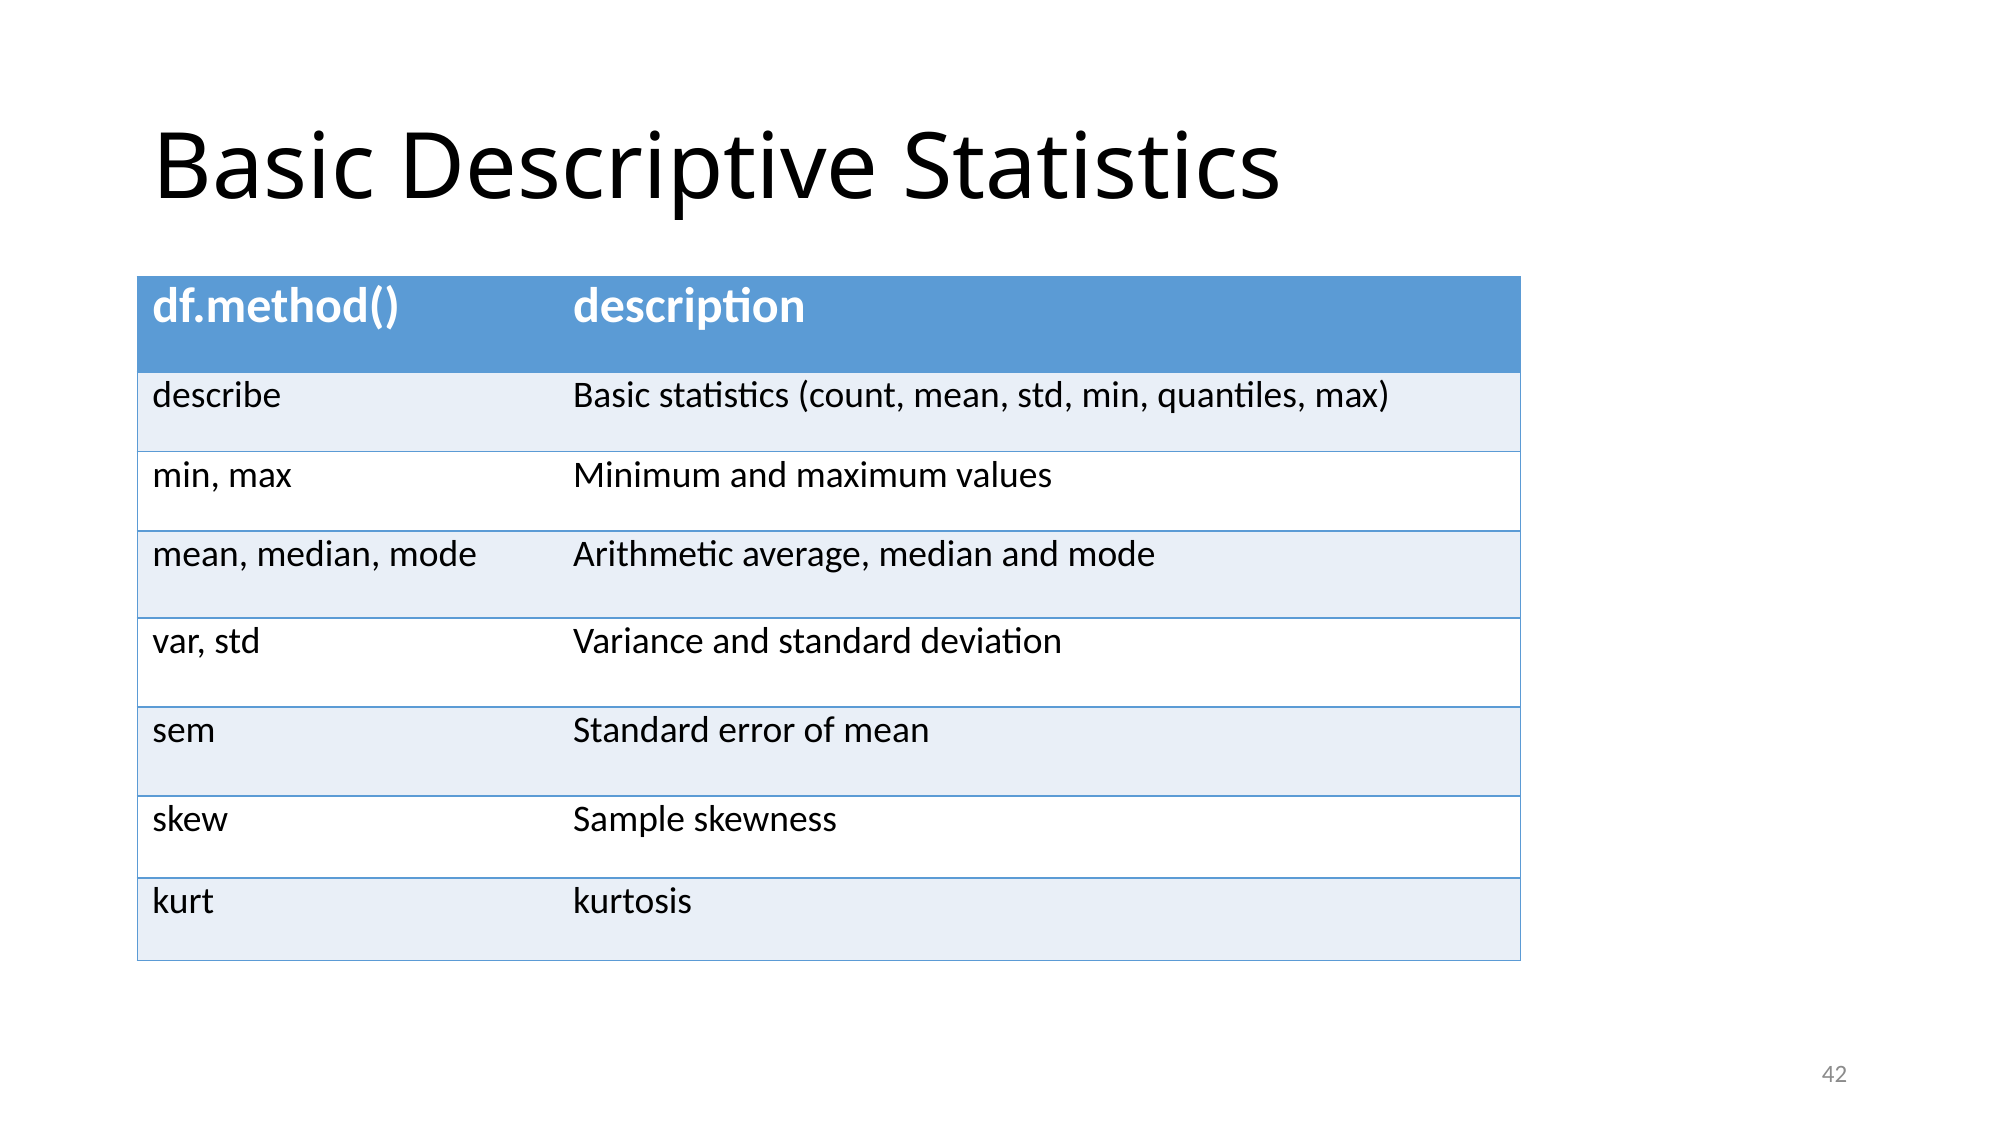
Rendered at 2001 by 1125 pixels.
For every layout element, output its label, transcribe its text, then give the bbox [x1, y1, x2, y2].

slide_number 42 [1412, 1042, 1863, 1103]
table_cell Arithmetic average, median and mode [558, 532, 1520, 617]
table_cell Standard error of mean [558, 708, 1520, 795]
table_header description [558, 278, 1520, 371]
title Basic Descriptive Statistics [137, 59, 1863, 278]
table_cell kurtosis [558, 879, 1520, 960]
table_cell Variance and standard deviation [558, 619, 1520, 706]
table_cell skew [138, 797, 558, 877]
table_cell mean, median, mode [138, 532, 558, 617]
table_cell Basic statistics (count, mean, std, min, quantiles, max) [558, 373, 1520, 451]
table_cell kurt [138, 879, 558, 960]
table_header df.method() [138, 278, 558, 371]
table_cell min, max [138, 452, 558, 530]
table_cell var, std [138, 619, 558, 706]
table_cell Minimum and maximum values [558, 452, 1520, 530]
table_cell Sample skewness [558, 797, 1520, 877]
table_cell sem [138, 708, 558, 795]
table_cell describe [138, 373, 558, 451]
